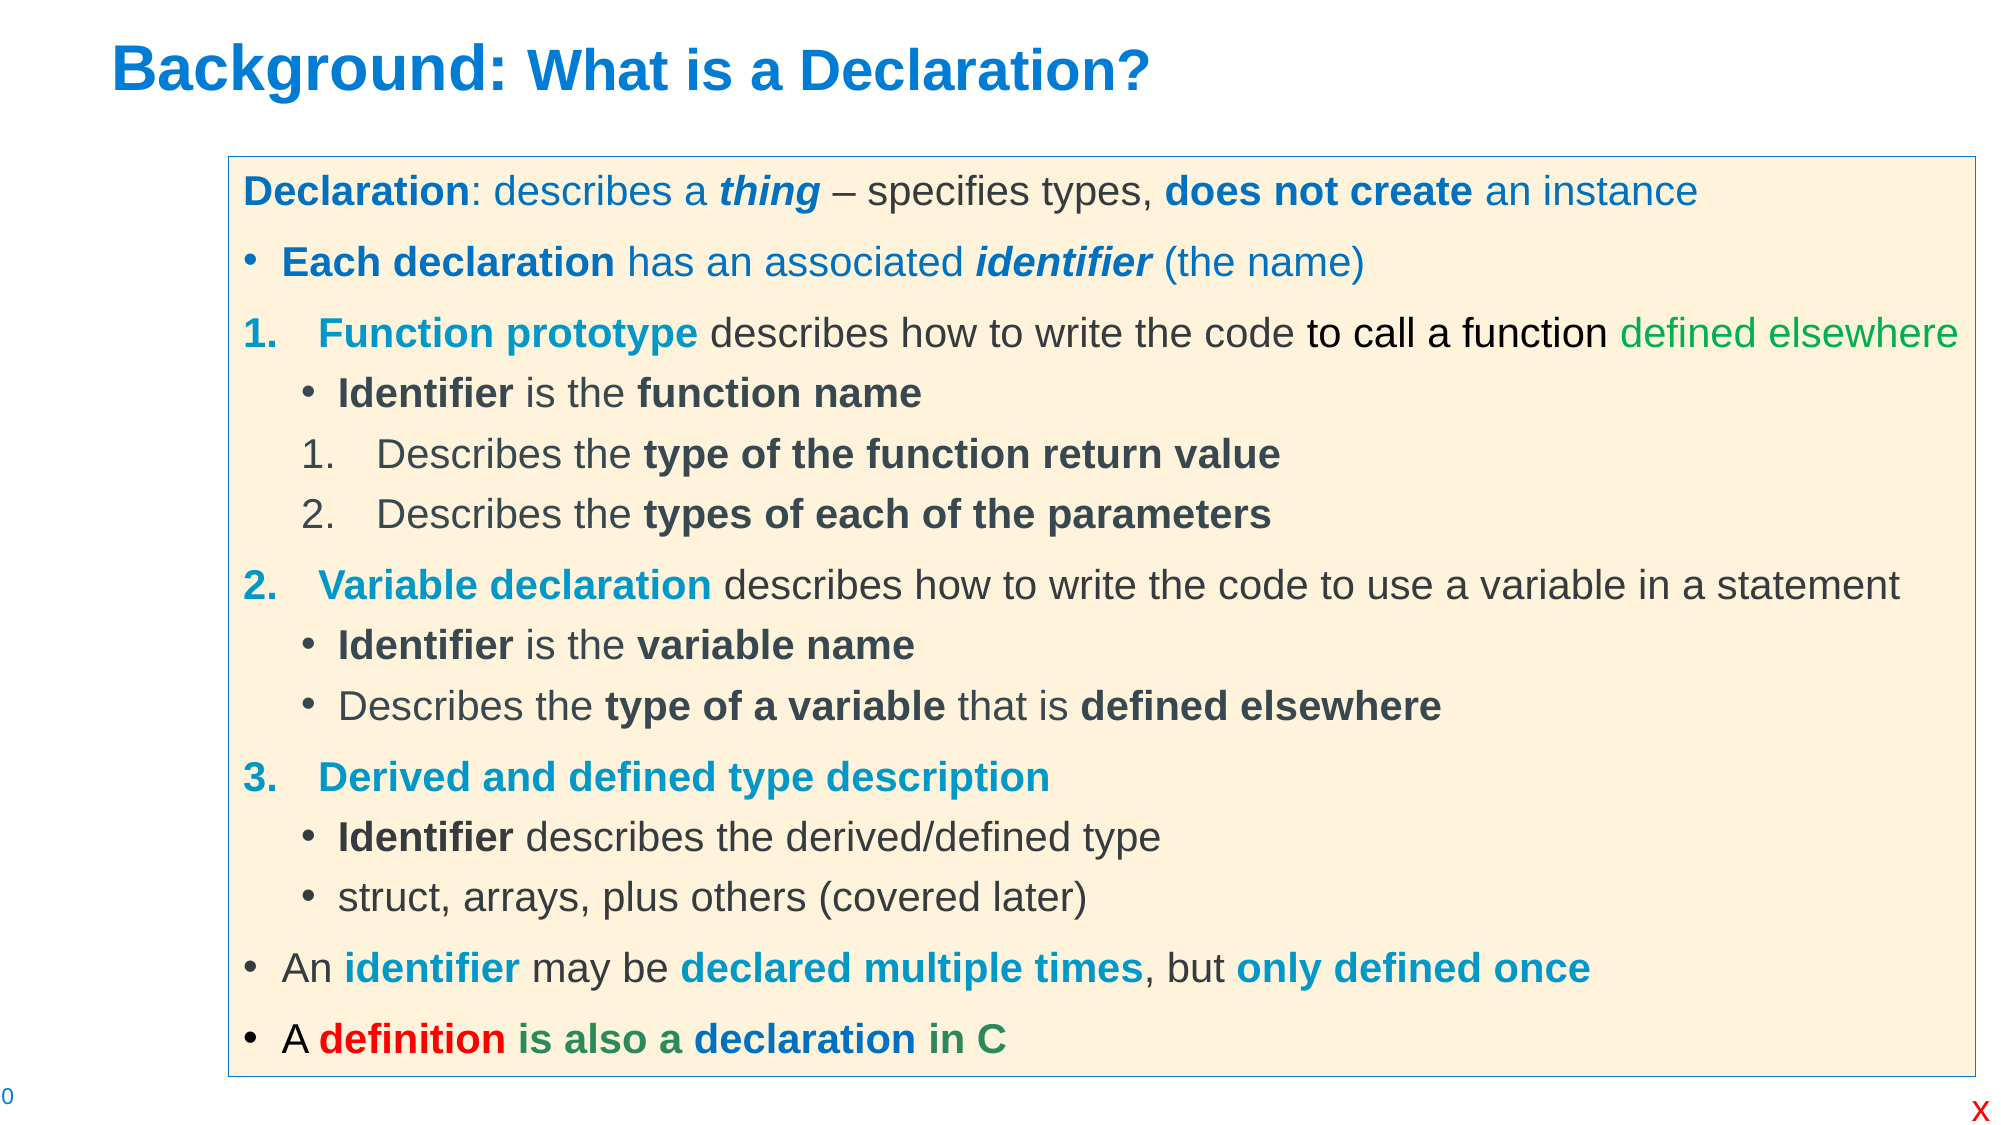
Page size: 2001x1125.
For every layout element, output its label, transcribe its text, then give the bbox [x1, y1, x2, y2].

text_box x [1956, 1076, 2000, 1125]
list Declaration: describes a thing – specifies types, does not create an instance Each declaration has an associated identifier (the name) Function prototype describes how to write the code to call a function defined elsewhere Identifier is the function name Describes the type of the function return value Describes the types of each of the parameters Variable declaration describes how to write the code to use a variable in a statement Identifier is the variable name Describes the type of a variable that is defined elsewhere Derived and defined type description Identifier describes the derived/defined type struct, arrays, plus others (covered later) An identifier may be declared multiple times, but only defined once A definition is also a declaration in C [228, 156, 1976, 1077]
title Background: What is a Declaration? [96, 0, 1957, 113]
